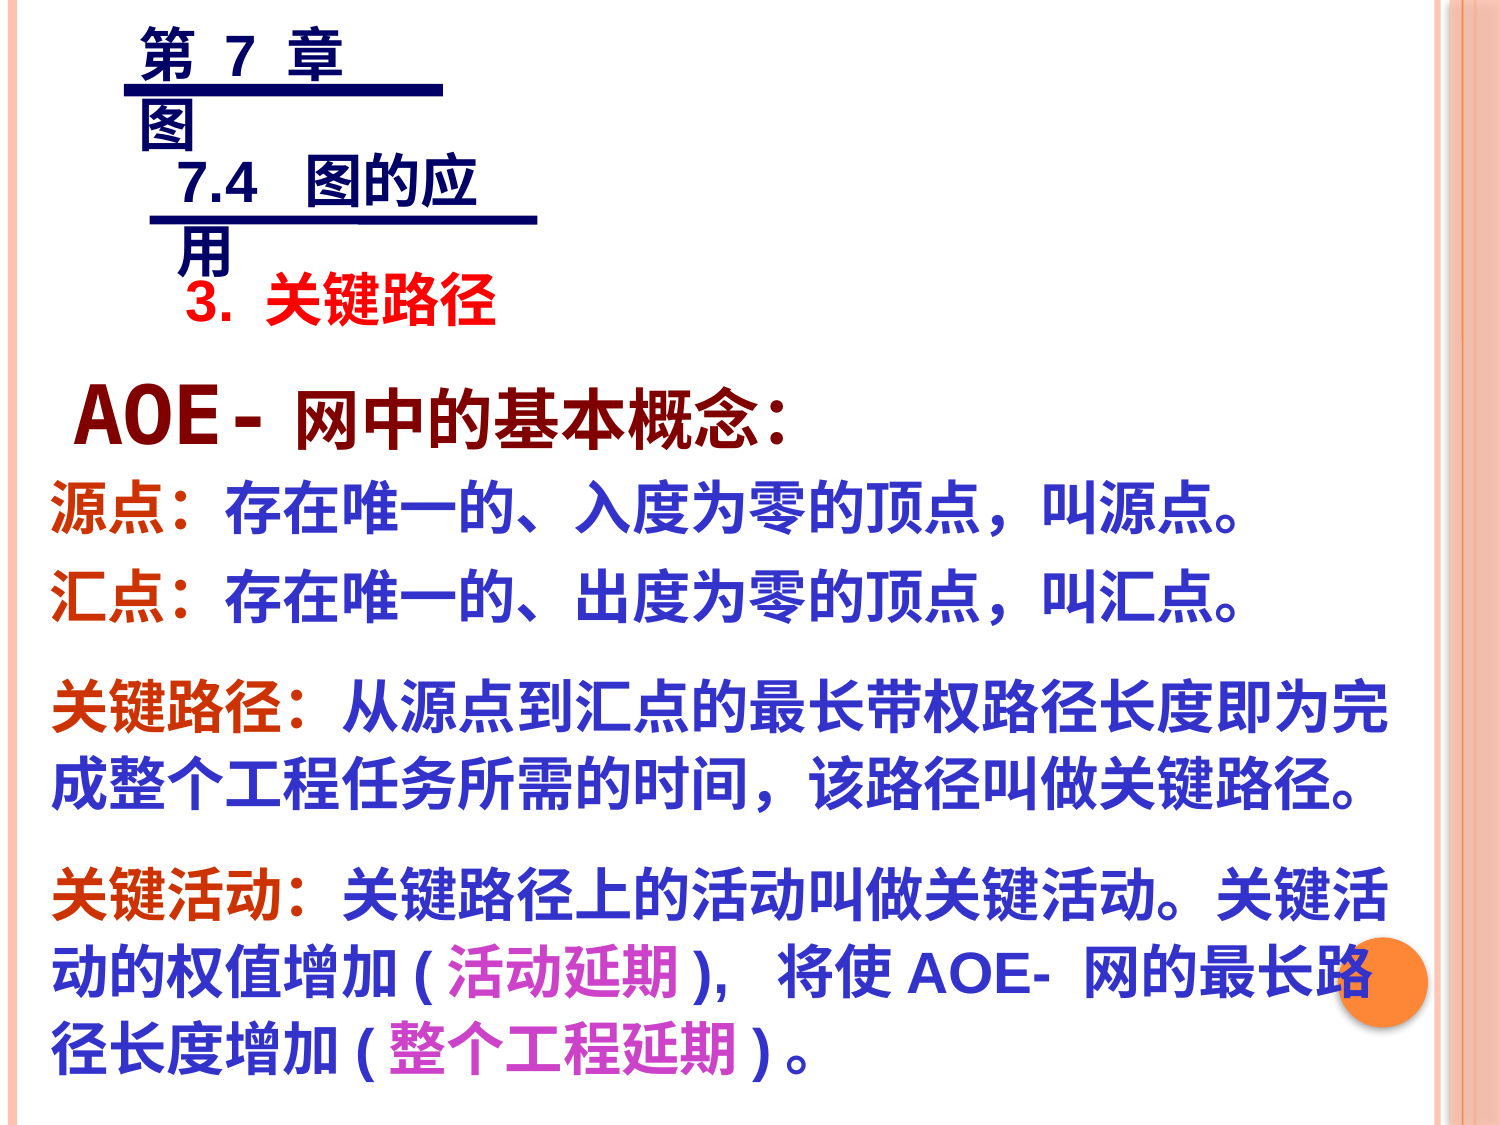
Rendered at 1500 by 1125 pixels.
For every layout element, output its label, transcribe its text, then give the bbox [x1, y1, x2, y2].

text_box 第 7 章 图 [123, 91, 443, 166]
text_box 关键路径：从源点到汇点的最长带权路径长度即为完成整个工程任务所需的时间，该路径叫做关键路径。 [35, 656, 1436, 825]
text_box 关键活动：关键路径上的活动叫做关键活动。关键活动的权值增加(活动延期), 将使AOE- 网的最长路径长度增加(整个工程延期)。 [35, 843, 1436, 1090]
text_box 3. 关键路径 [171, 255, 762, 341]
text_box 7.4 图的应用 [161, 137, 550, 292]
text_box 源点：存在唯一的、入度为零的顶点，叫源点。 汇点：存在唯一的、出度为零的顶点，叫汇点。 [35, 456, 1473, 638]
title AOE-网中的基本概念： [58, 339, 1284, 456]
text_box 第 7 章 图 [123, 10, 443, 90]
